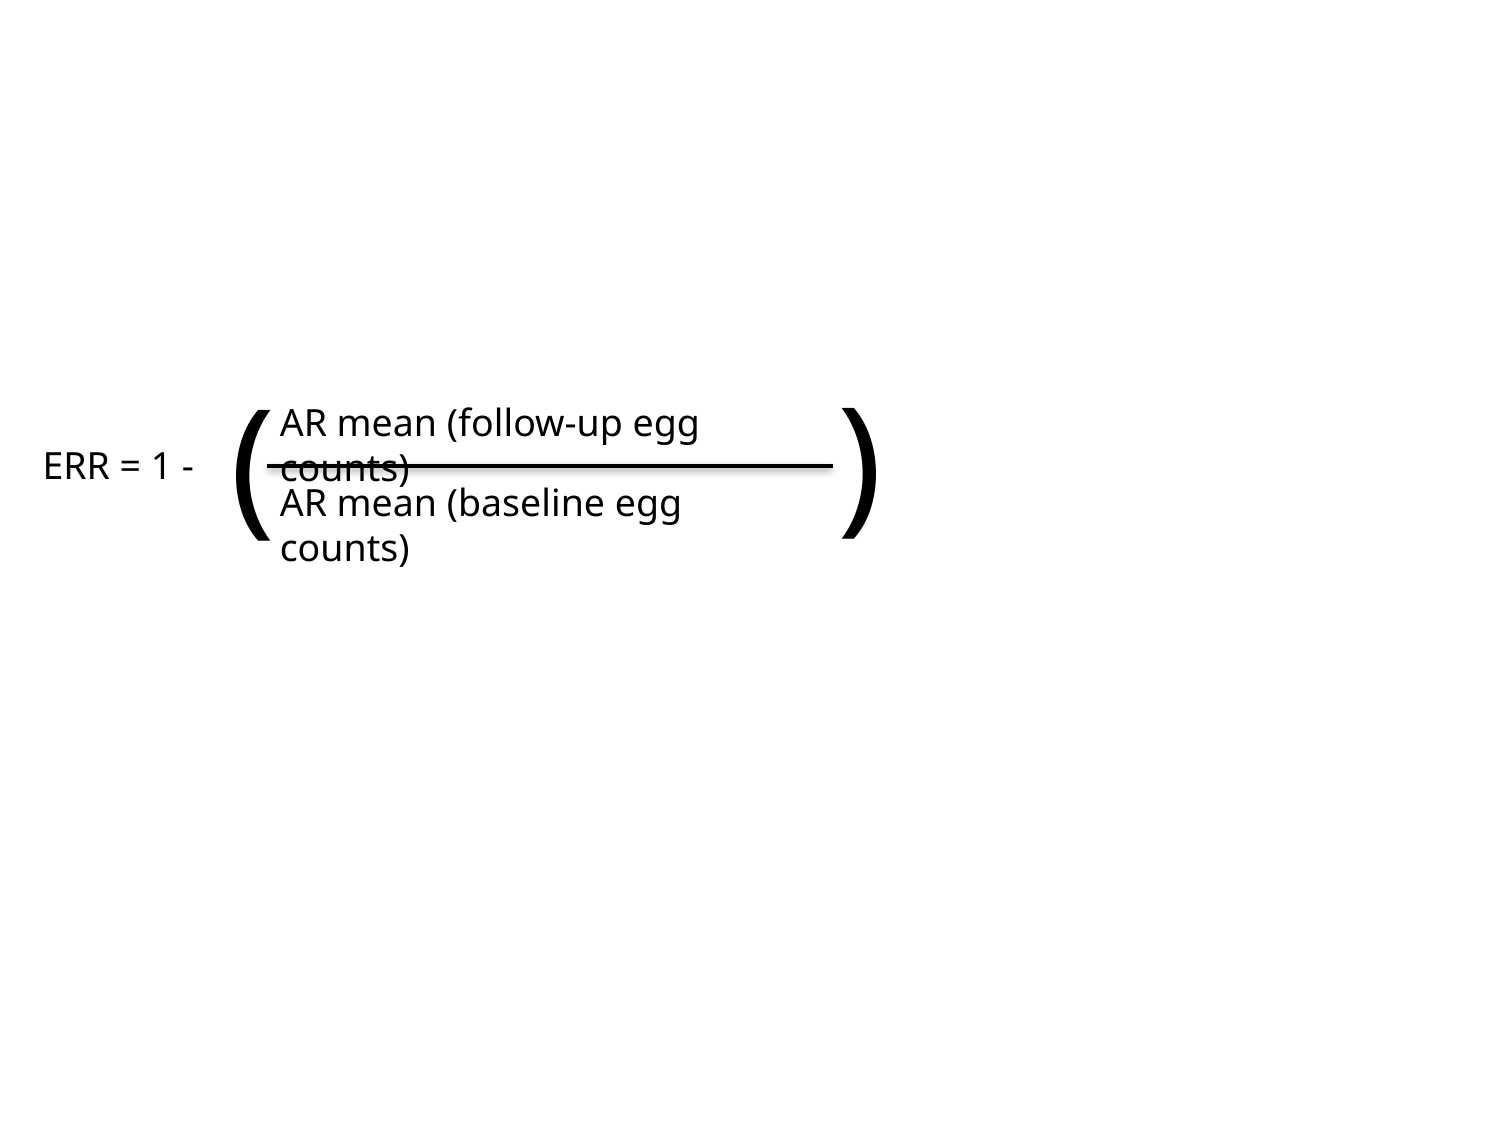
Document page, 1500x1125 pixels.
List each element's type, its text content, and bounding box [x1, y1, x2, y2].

text_box ERR = 1 - [27, 434, 210, 495]
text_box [215, 357, 915, 558]
